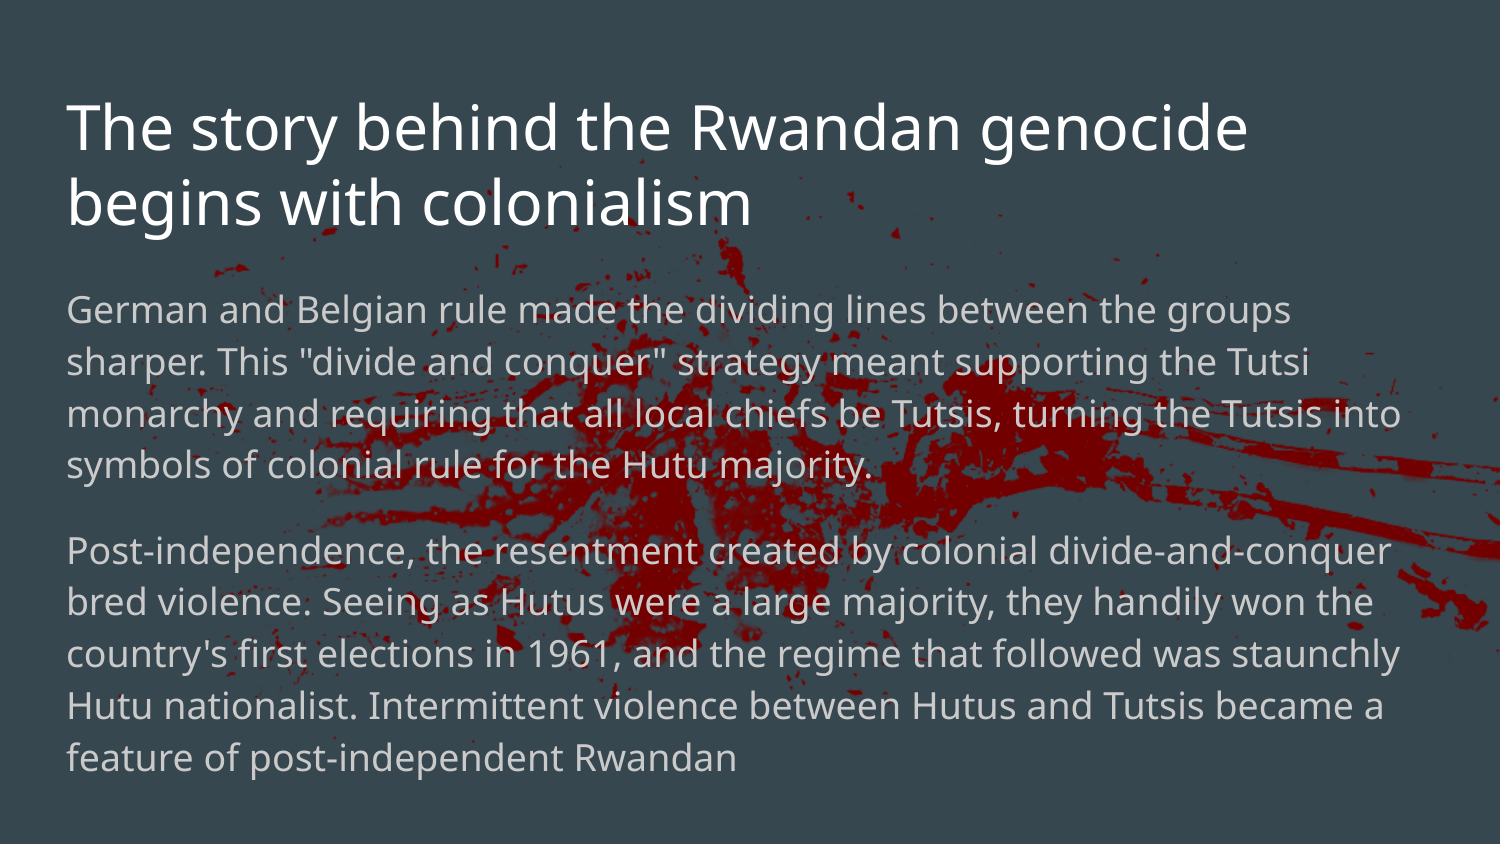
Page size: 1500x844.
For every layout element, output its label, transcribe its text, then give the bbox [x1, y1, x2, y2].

list German and Belgian rule made the dividing lines between the groups sharper. This "divide and conquer" strategy meant supporting the Tutsi monarchy and requiring that all local chiefs be Tutsis, turning the Tutsis into symbols of colonial rule for the Hutu majority. Post-independence, the resentment created by colonial divide-and-conquer bred violence. Seeing as Hutus were a large majority, they handily won the country's first elections in 1961, and the regime that followed was staunchly Hutu nationalist. Intermittent violence between Hutus and Tutsis became a feature of post-independent Rwandan [51, 264, 1449, 750]
title The story behind the Rwandan genocide begins with colonialism [51, 72, 1449, 167]
picture [89, 84, 1500, 802]
